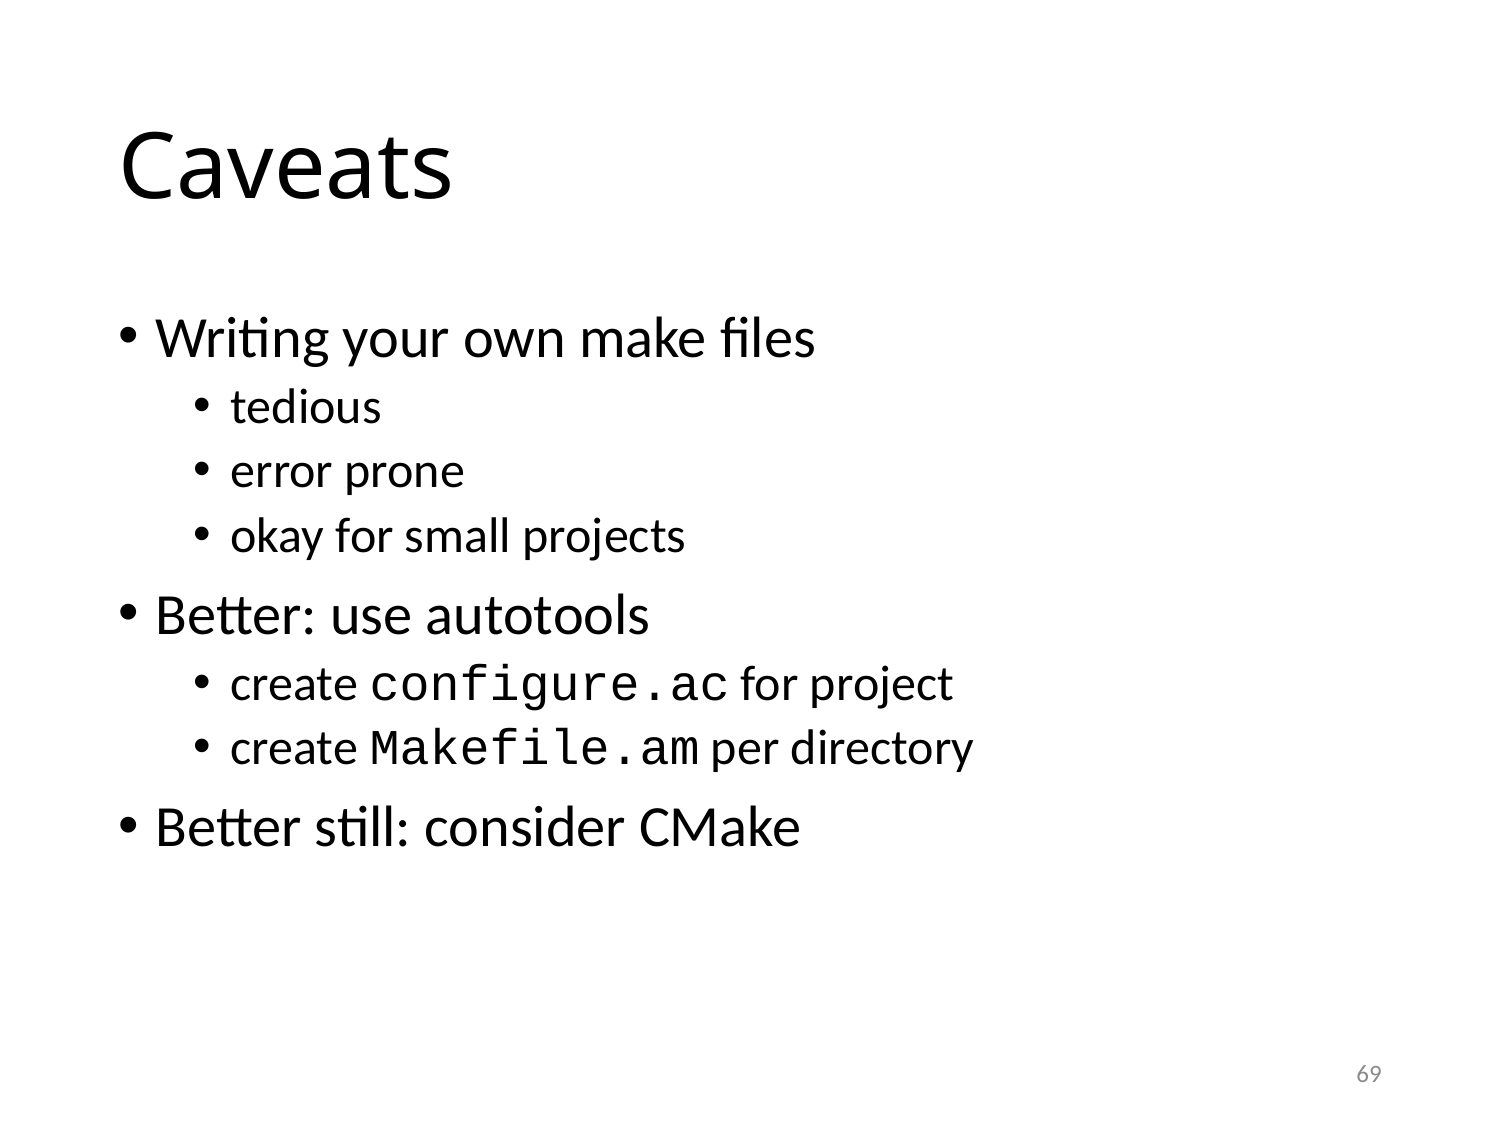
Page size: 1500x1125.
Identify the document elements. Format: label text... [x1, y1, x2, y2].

slide_number 69 [1059, 1042, 1397, 1103]
title Caveats [103, 59, 1397, 278]
list Writing your own make files tedious error prone okay for small projects Better: use autotools create configure.ac for project create Makefile.am per directory Better still: consider CMake [103, 299, 1397, 1014]
